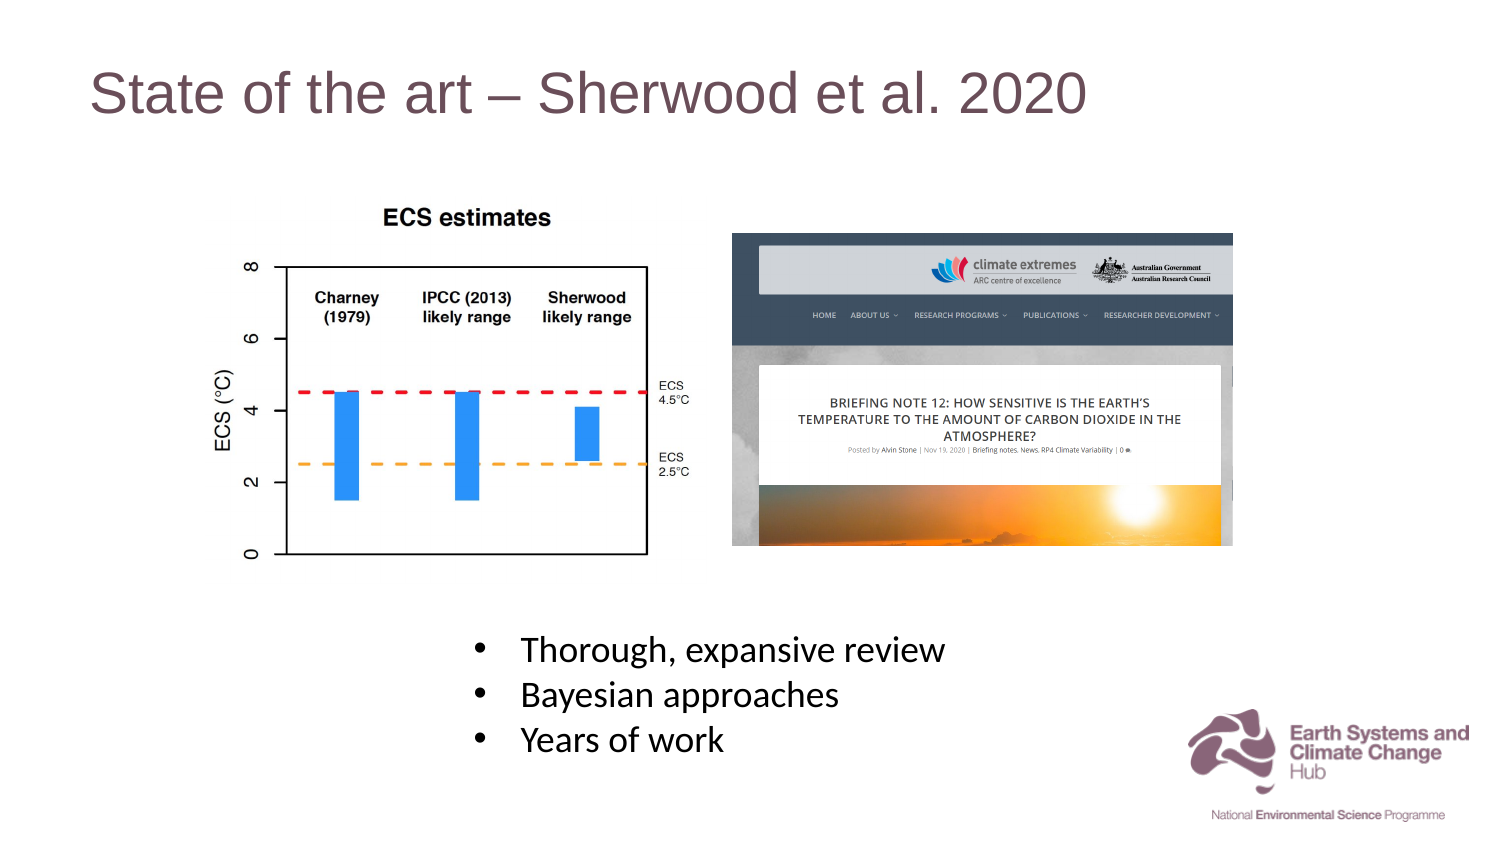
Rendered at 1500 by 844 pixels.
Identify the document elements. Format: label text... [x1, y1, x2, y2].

text_box Thorough, expansive review Bayesian approaches Years of work [458, 617, 962, 768]
picture [731, 233, 1233, 546]
picture [205, 196, 707, 584]
text_box State of the art – Sherwood et al. 2020 [74, 48, 1425, 133]
picture [1188, 709, 1469, 822]
